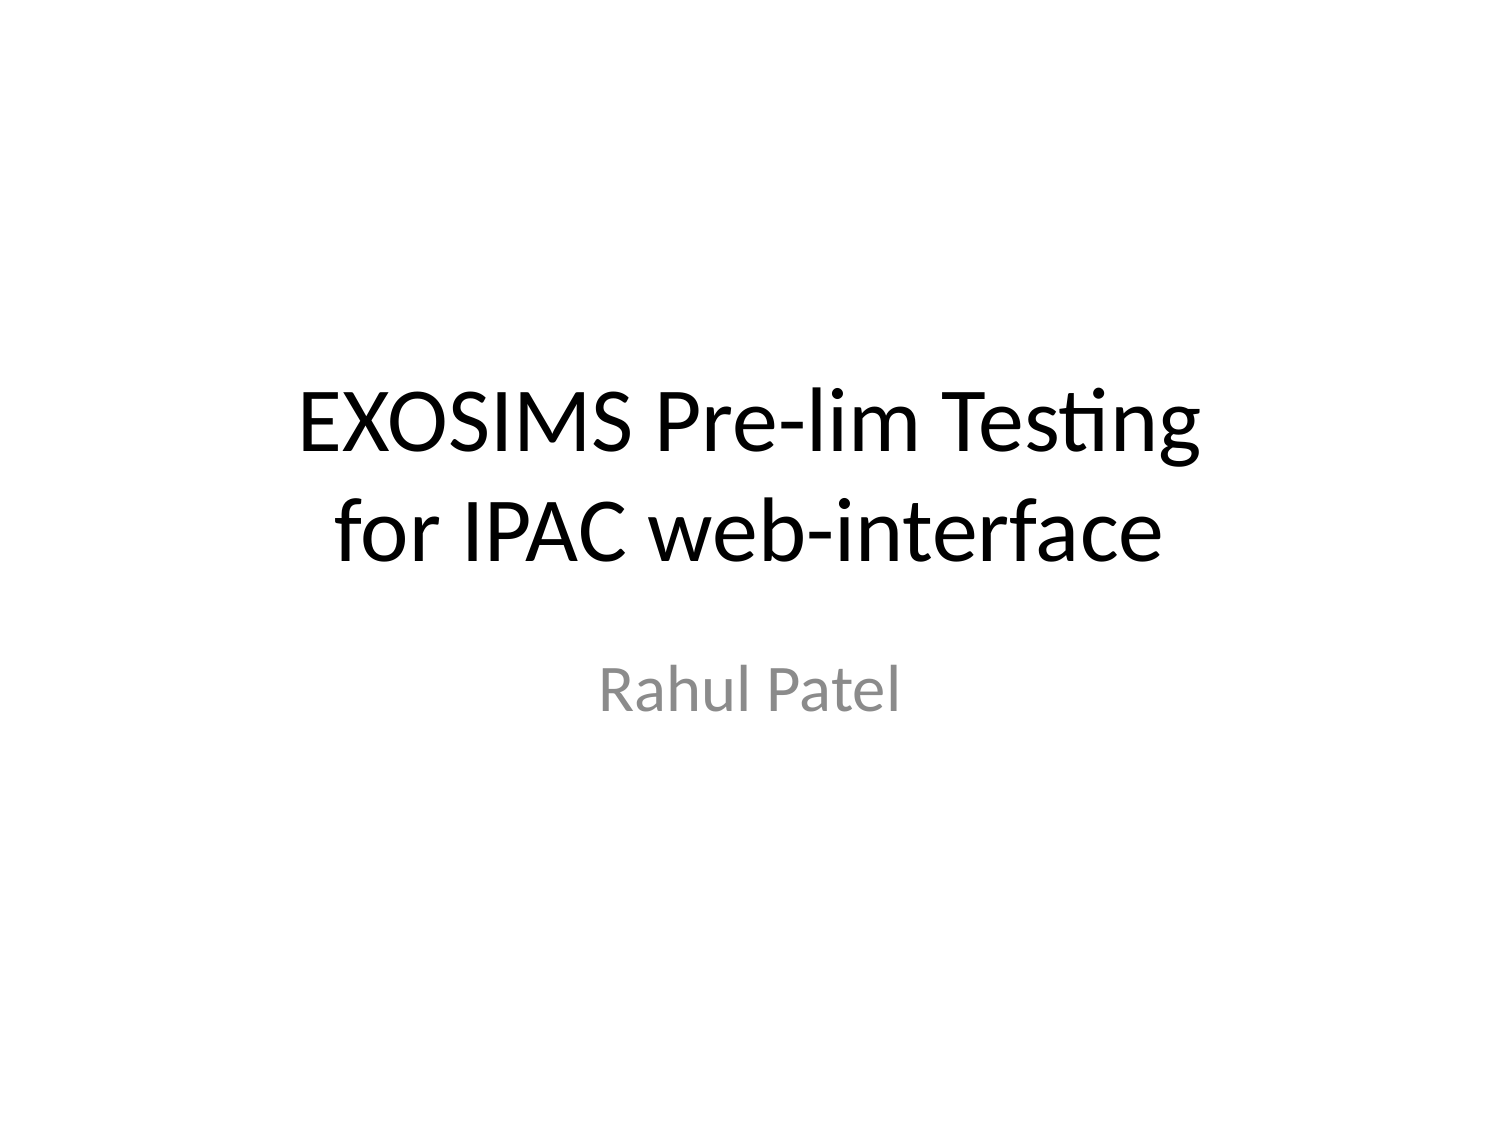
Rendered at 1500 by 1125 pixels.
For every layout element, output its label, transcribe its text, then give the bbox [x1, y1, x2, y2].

subtitle Rahul Patel [225, 637, 1275, 925]
title EXOSIMS Pre-lim Testing for IPAC web-interface [112, 349, 1388, 591]
